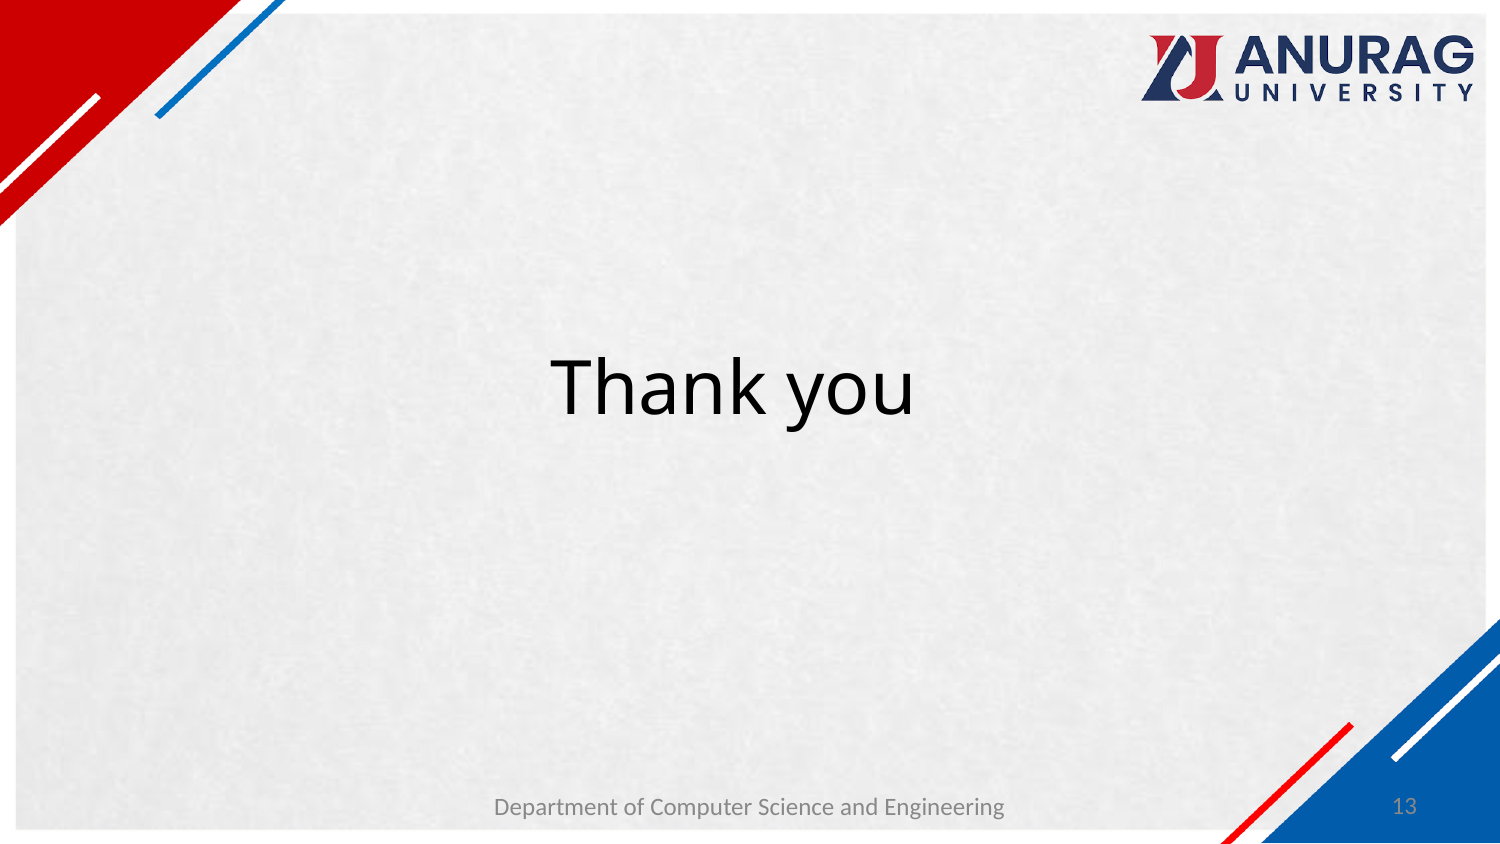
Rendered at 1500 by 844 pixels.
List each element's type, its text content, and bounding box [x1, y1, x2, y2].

picture [0, 0, 1500, 844]
slide_number 13 [1381, 783, 1426, 826]
text_box Department of Computer Science and Engineering [482, 782, 1018, 829]
title Thank you [74, 251, 1393, 518]
